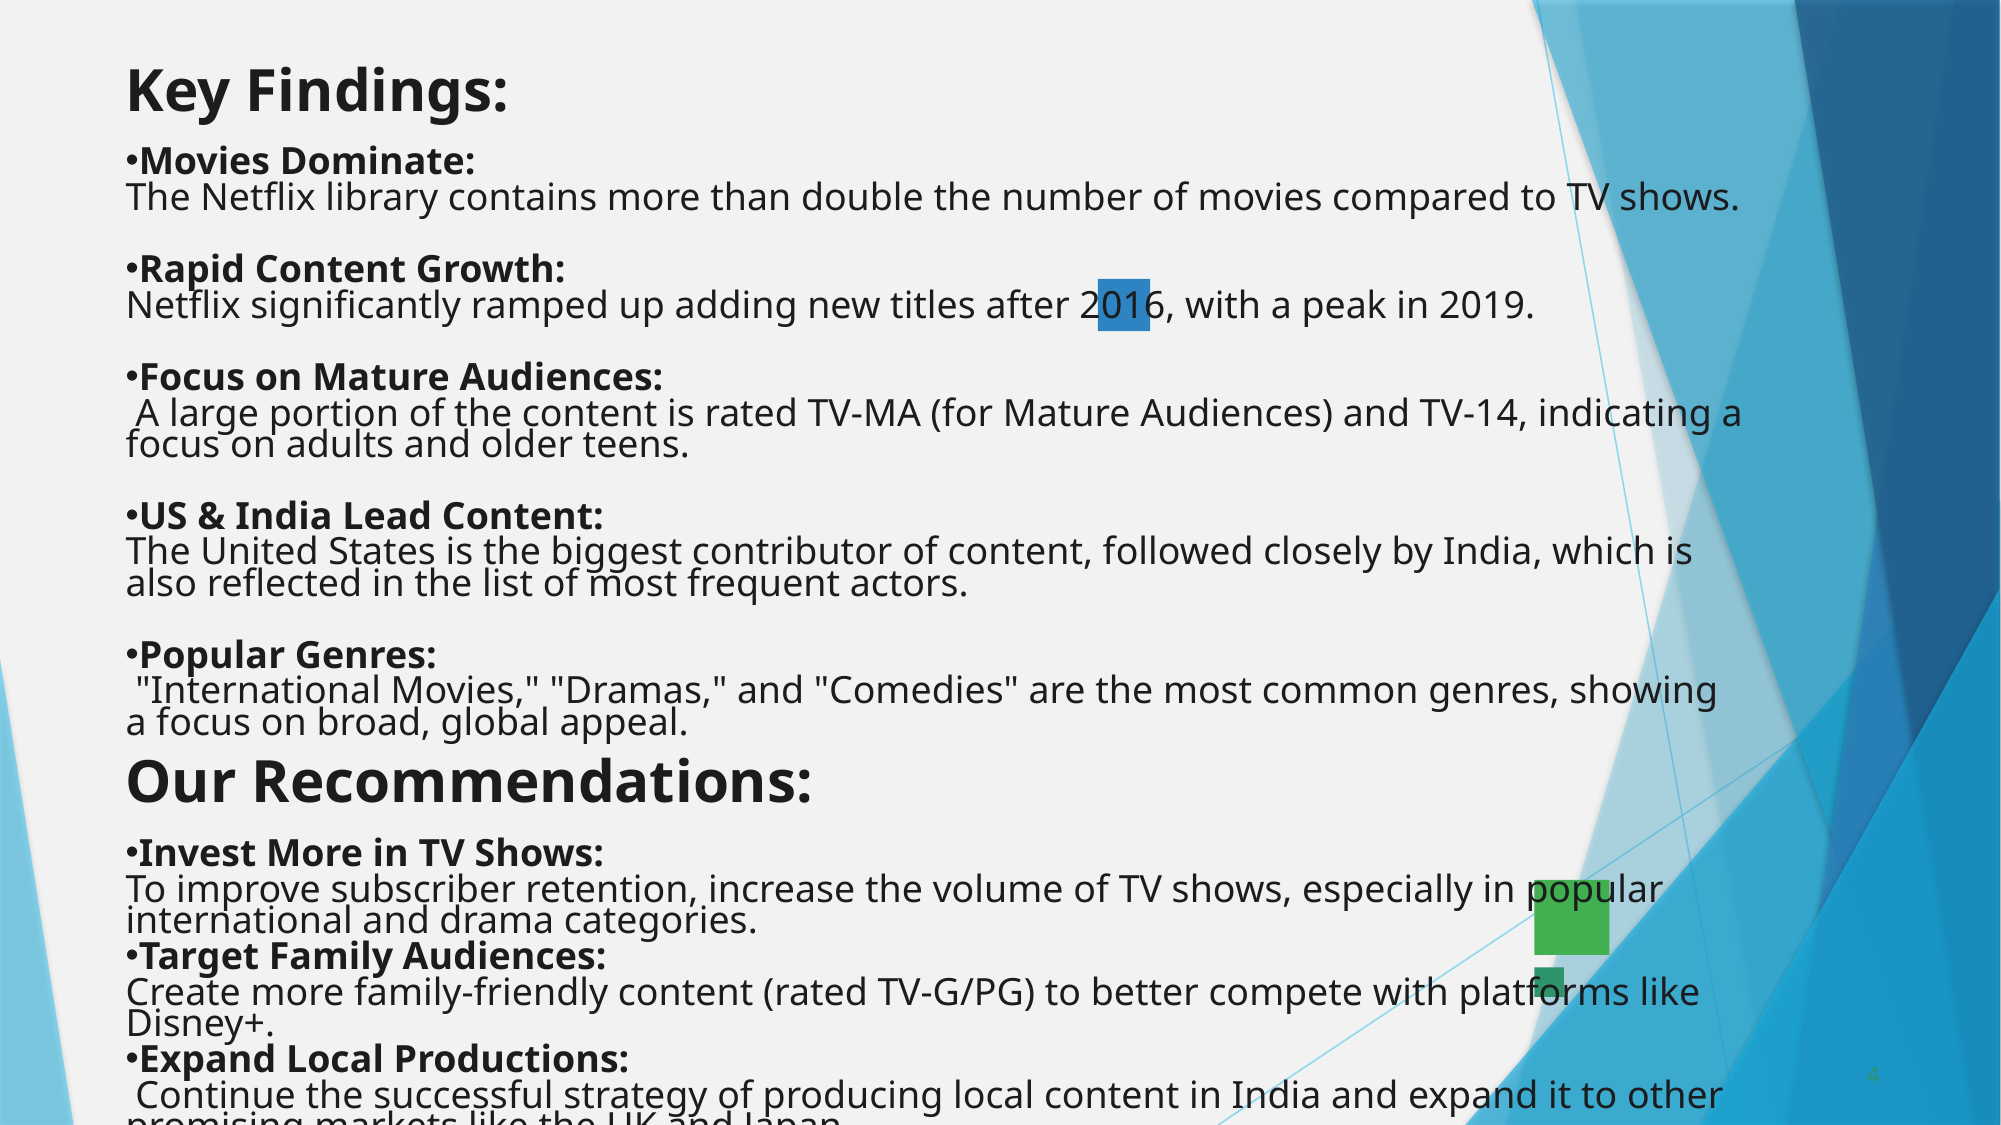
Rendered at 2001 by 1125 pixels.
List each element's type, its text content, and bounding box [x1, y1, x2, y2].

picture [76, 1051, 686, 1101]
text_box Key Findings: Movies Dominate: The Netflix library contains more than double the number of movies compared to TV shows. Rapid Content Growth: Netflix significantly ramped up adding new titles after 2016, with a peak in 2019. Focus on Mature Audiences: A large portion of the content is rated TV-MA (for Mature Audiences) and TV-14, indicating a focus on adults and older teens. US & India Lead Content: The United States is the biggest contributor of content, followed closely by India, which is also reflected in the list of most frequent actors. Popular Genres: "International Movies," "Dramas," and "Comedies" are the most common genres, showing a focus on broad, global appeal. Our Recommendations: Invest More in TV Shows: To improve subscriber retention, increase the volume of TV shows, especially in popular international and drama categories. Target Family Audiences: Create more family-friendly content (rated TV-G/PG) to better compete with platforms like Disney+. Expand Local Productions: Continue the successful strategy of producing local content in India and expand it to other promising markets like the UK and Japan. [110, 84, 1765, 1125]
